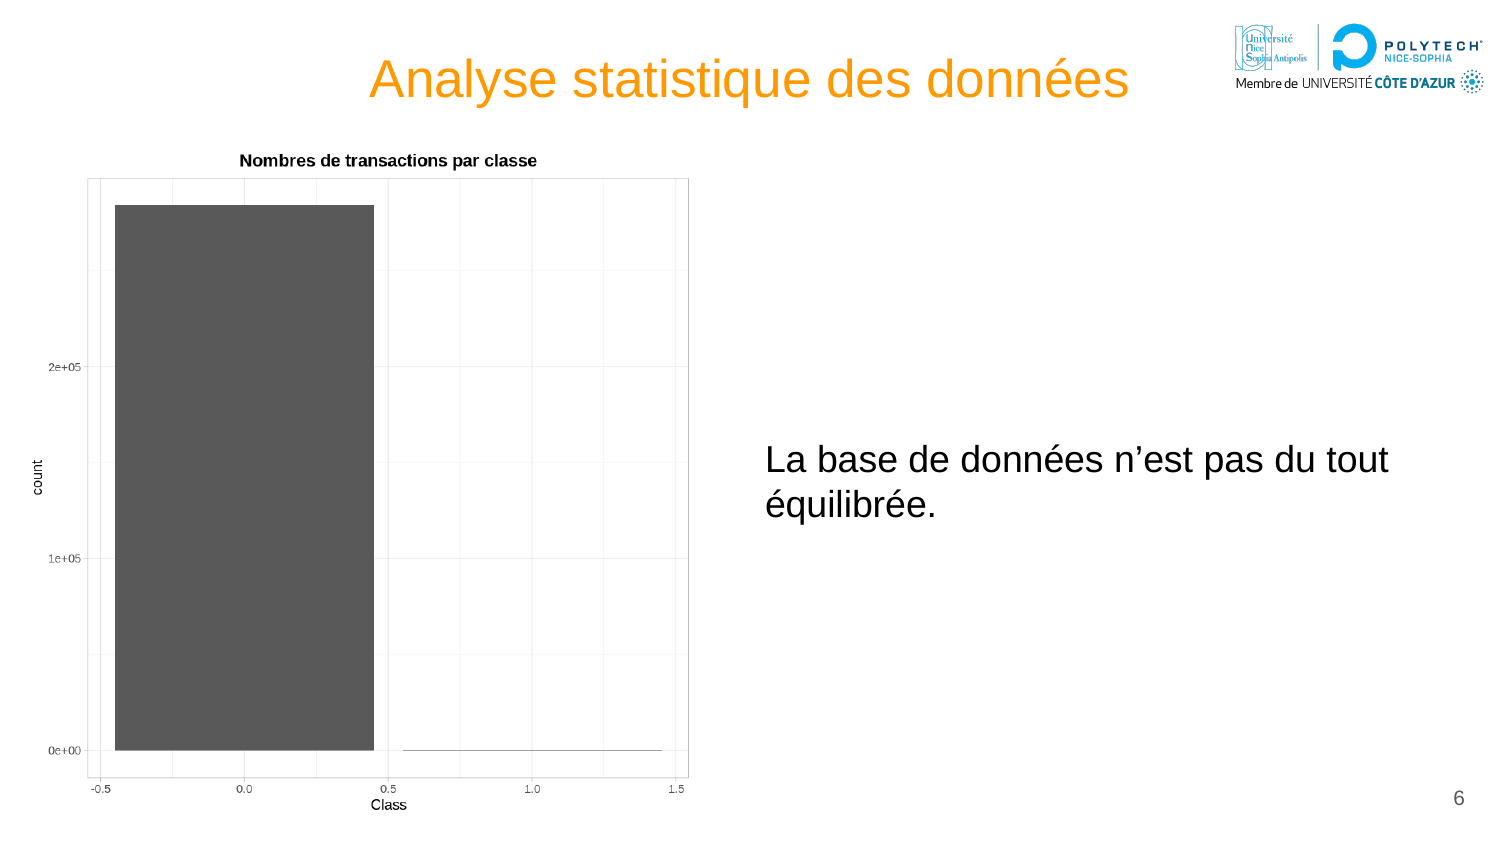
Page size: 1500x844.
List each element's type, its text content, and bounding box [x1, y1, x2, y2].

slide_number ‹#› [1389, 764, 1480, 830]
picture [24, 147, 696, 819]
text_box La base de données n’est pas du tout équilibrée. [749, 420, 1433, 541]
title Analyse statistique des données [51, 29, 1449, 124]
picture [1229, 17, 1490, 96]
